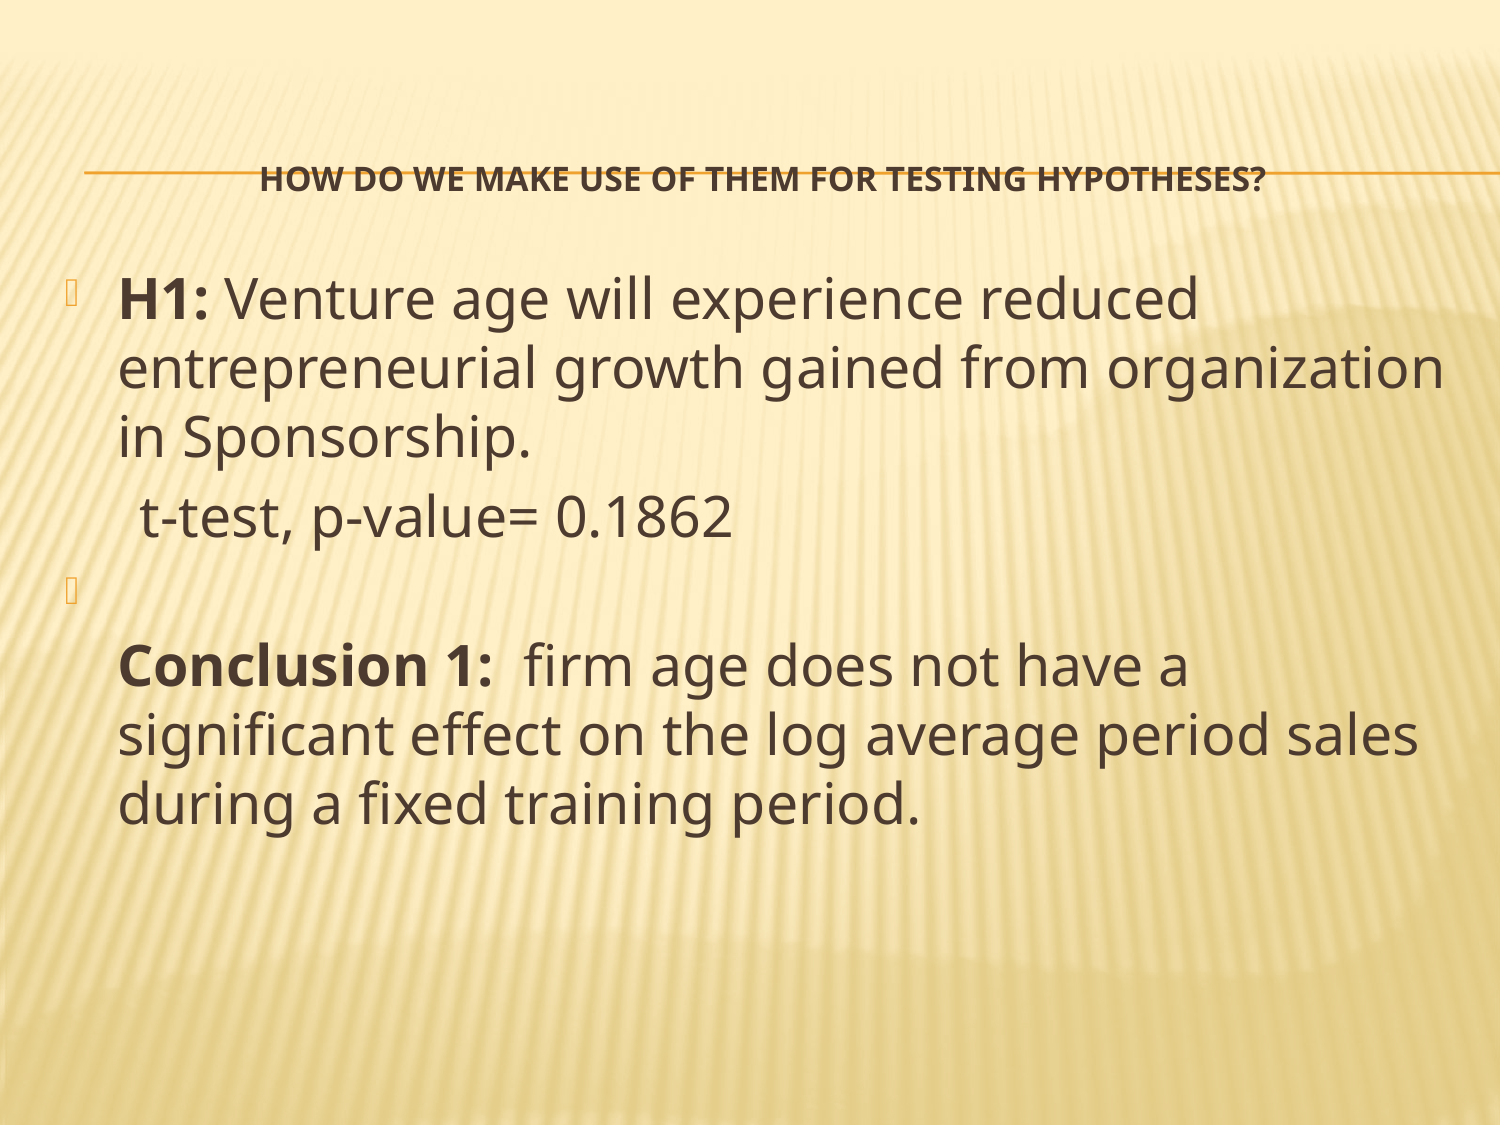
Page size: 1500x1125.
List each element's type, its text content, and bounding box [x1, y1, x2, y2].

title How do we make use of them for testing hypotheses? [50, 149, 1475, 254]
list H1: Venture age will experience reduced entrepreneurial growth gained from organization in Sponsorship. t-test, p-value= 0.1862 Conclusion 1: firm age does not have a significant effect on the log average period sales during a fixed training period. [50, 254, 1475, 998]
